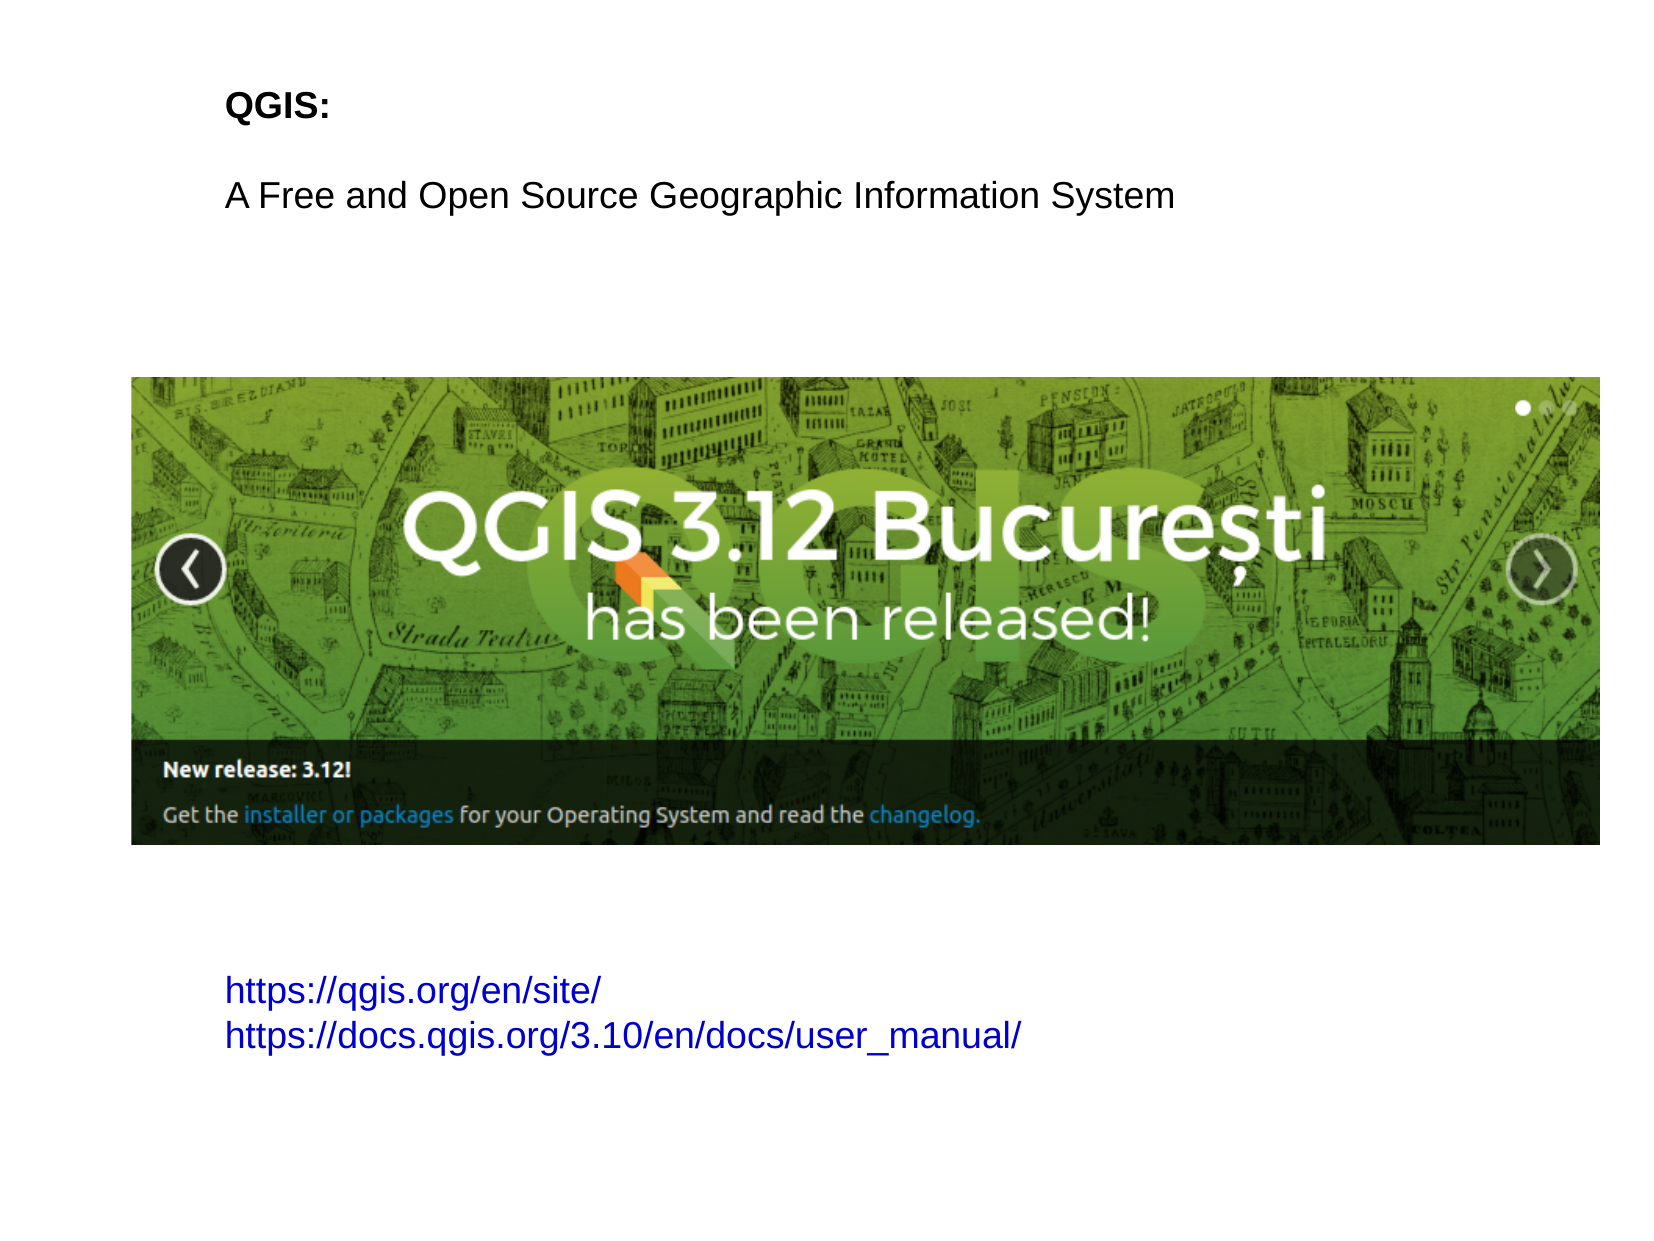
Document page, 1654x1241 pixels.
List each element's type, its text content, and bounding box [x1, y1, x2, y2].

text_box https://qgis.org/en/site/ https://docs.qgis.org/3.10/en/docs/user_manual/ [210, 958, 1425, 1103]
text_box QGIS: A Free and Open Source Geographic Information System [210, 74, 1560, 360]
picture [130, 377, 1600, 846]
